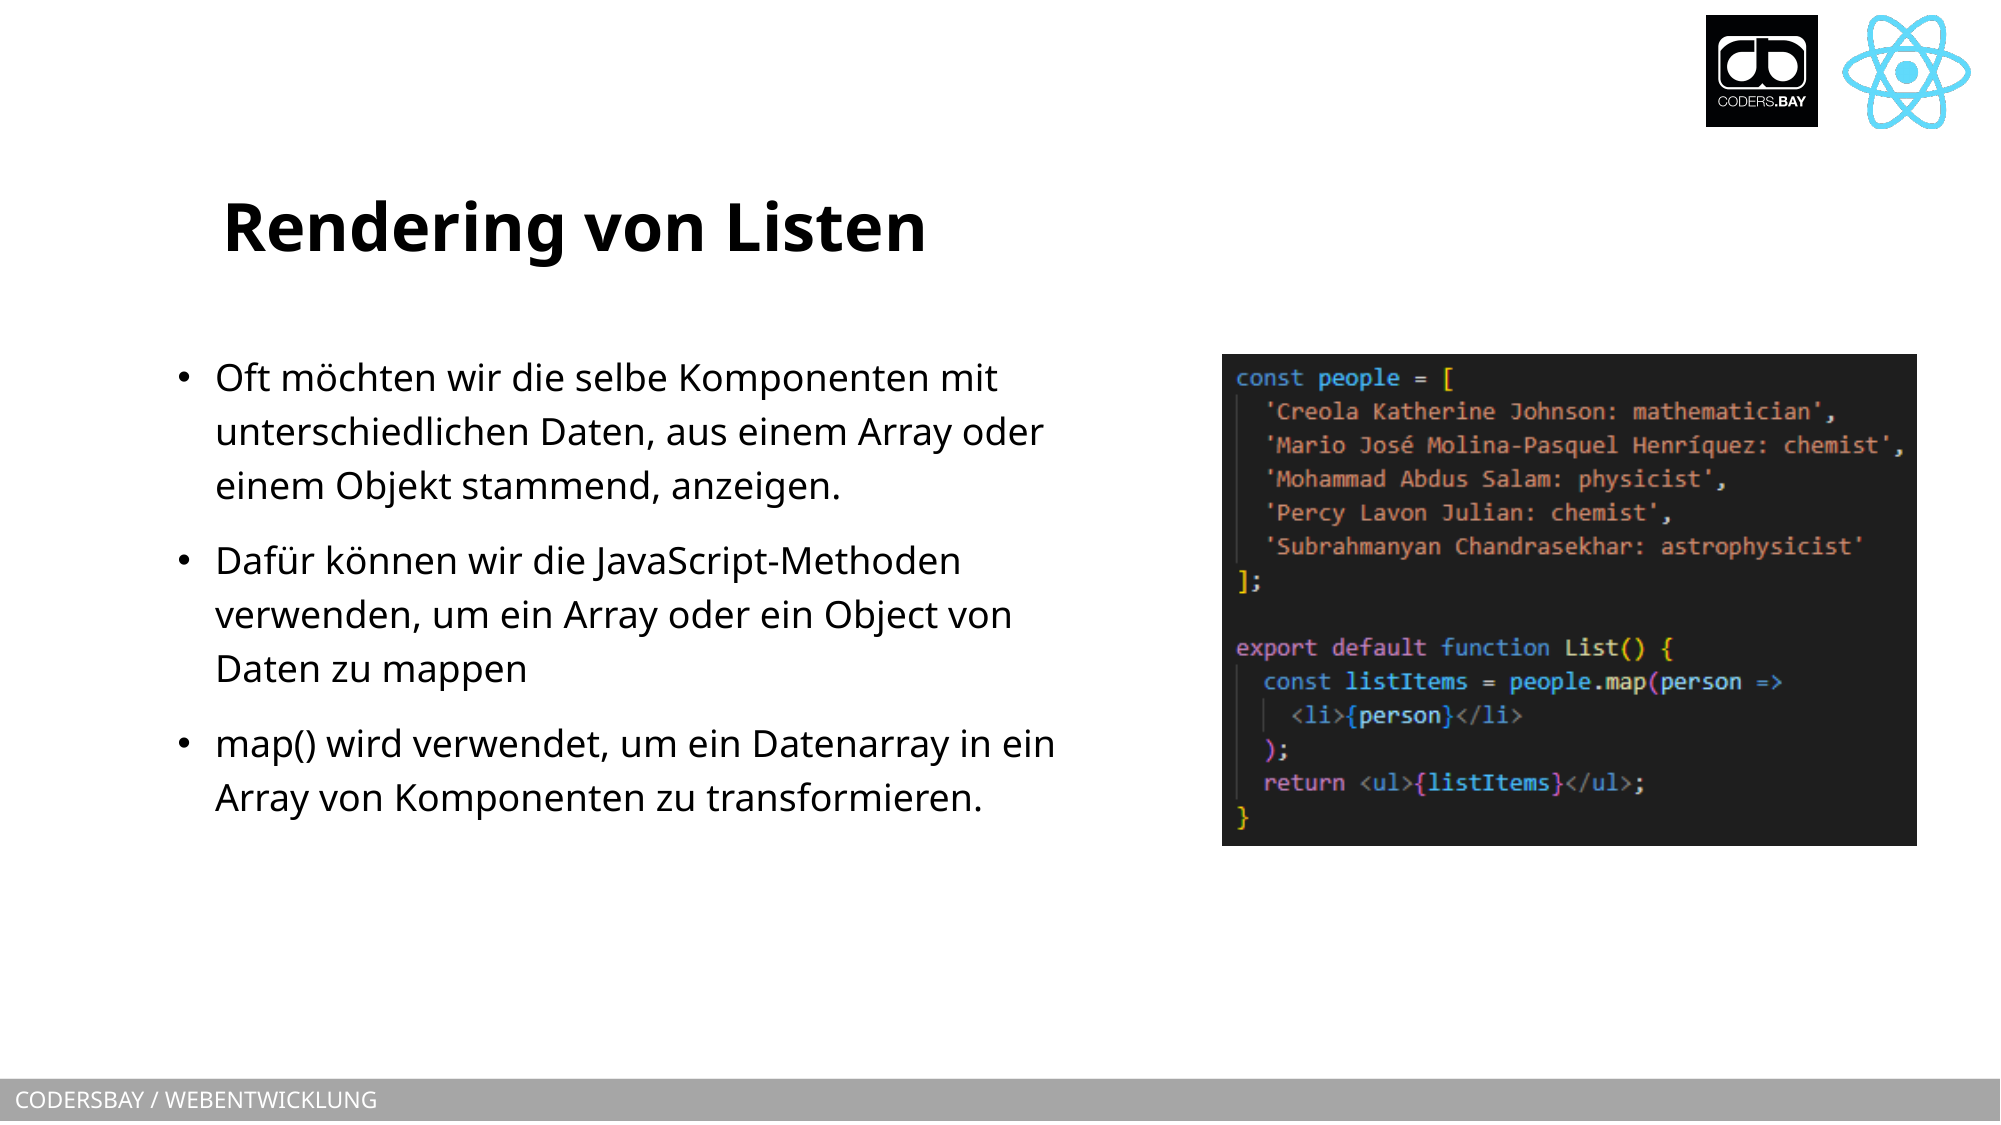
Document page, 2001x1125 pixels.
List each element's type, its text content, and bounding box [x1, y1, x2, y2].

picture [1841, 15, 1972, 129]
picture [1222, 354, 1917, 846]
list Oft möchten wir die selbe Komponenten mit unterschiedlichen Daten, aus einem Array oder einem Objekt stammend, anzeigen. Dafür können wir die JavaScript-Methoden verwenden, um ein Array oder ein Object von Daten zu mappen map() wird verwendet, um ein Datenarray in ein Array von Komponenten zu transformieren. [162, 337, 1101, 1017]
picture [1706, 15, 1818, 127]
title Rendering von Listen [206, 112, 1732, 338]
